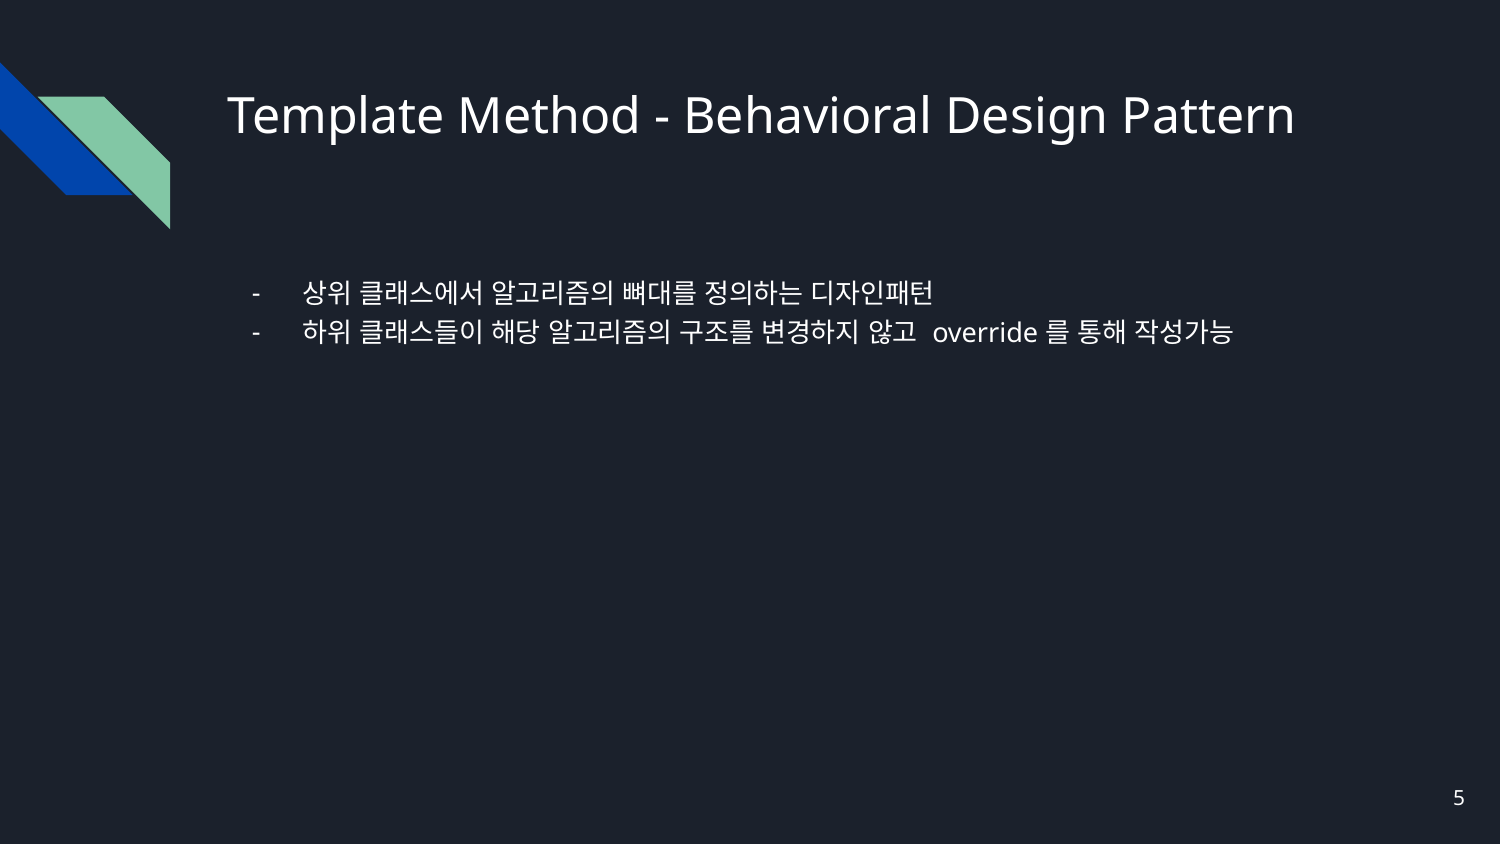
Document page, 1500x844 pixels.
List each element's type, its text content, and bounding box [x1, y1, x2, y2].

slide_number ‹#› [1389, 764, 1480, 830]
title Template Method - Behavioral Design Pattern [212, 64, 1368, 215]
list 상위 클래스에서 알고리즘의 뼈대를 정의하는 디자인패턴 하위 클래스들이 해당 알고리즘의 구조를 변경하지 않고 override를 통해 작성가능 [212, 257, 1368, 735]
